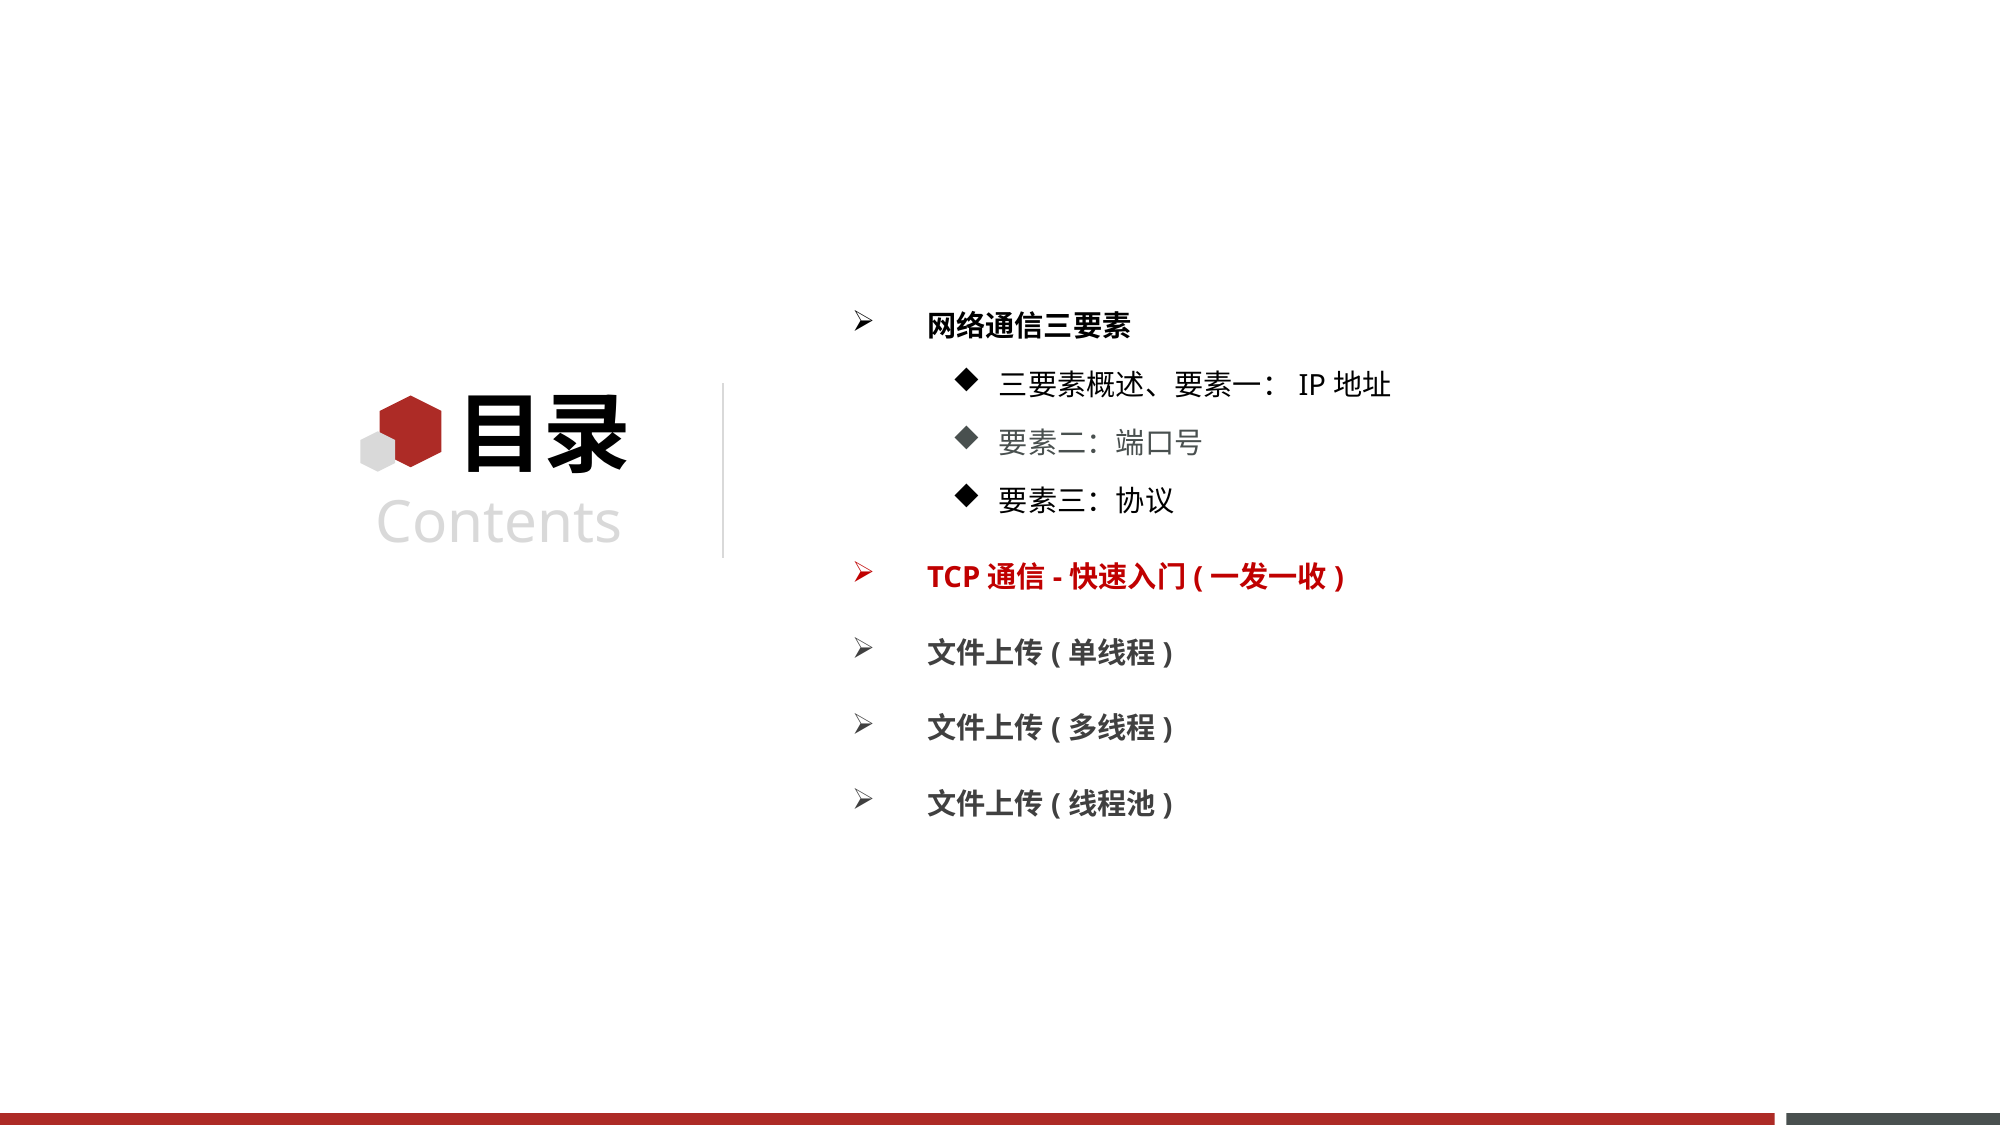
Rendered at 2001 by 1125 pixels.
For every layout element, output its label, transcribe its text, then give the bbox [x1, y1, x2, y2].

text_box 网络通信三要素 三要素概述、要素一：IP地址 要素二：端口号 要素三：协议 TCP通信-快速入门(一发一收) 文件上传(单线程) 文件上传(多线程) 文件上传(线程池) [837, 200, 1818, 968]
